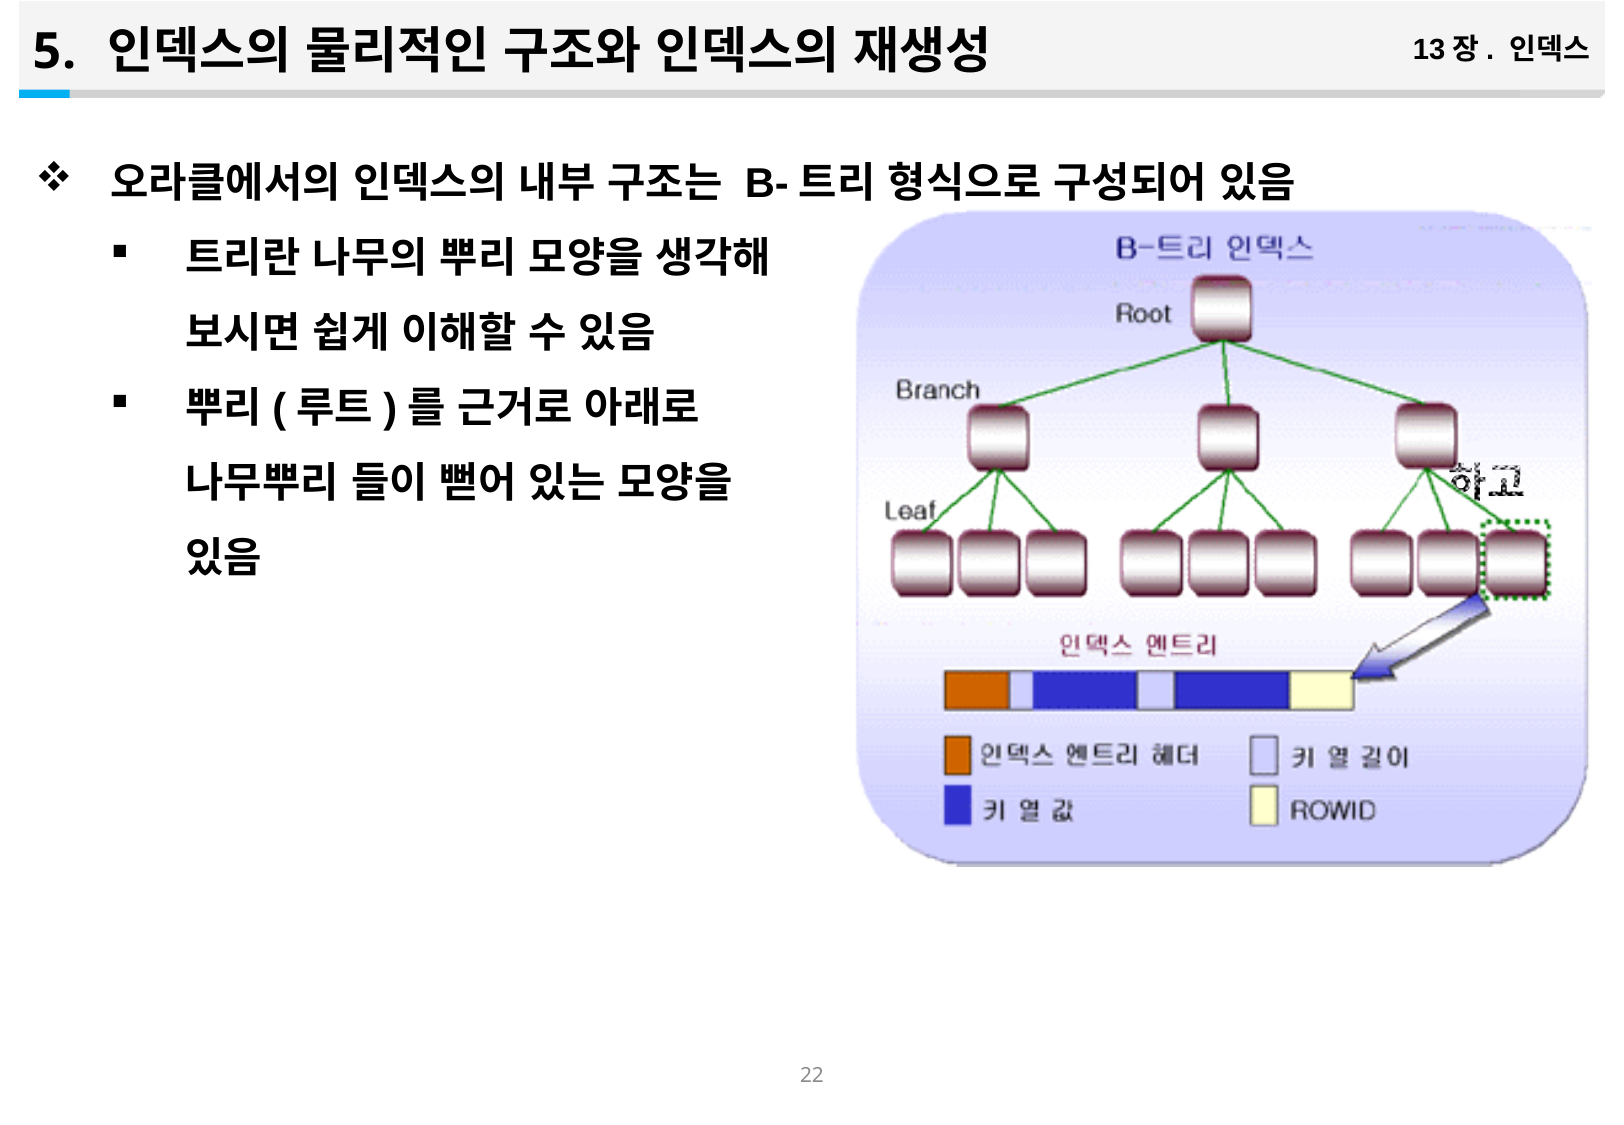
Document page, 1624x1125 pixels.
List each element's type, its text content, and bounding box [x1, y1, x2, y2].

picture [853, 204, 1592, 867]
picture [19, 1, 1605, 98]
text_box 오라클에서의 인덱스의 내부 구조는 B-트리 형식으로 구성되어 있음 트리란 나무의 뿌리 모양을 생각해 보시면 쉽게 이해할 수 있음 뿌리(루트)를 근거로 아래로 나무뿌리 들이 뻗어 있는 모양을 하고 있음 [20, 123, 1602, 589]
text_box 13장. 인덱스 [1398, 22, 1606, 73]
list 인덱스의 물리적인 구조와 인덱스의 재생성 [17, 11, 1167, 85]
slide_number 21 [622, 1045, 1002, 1106]
